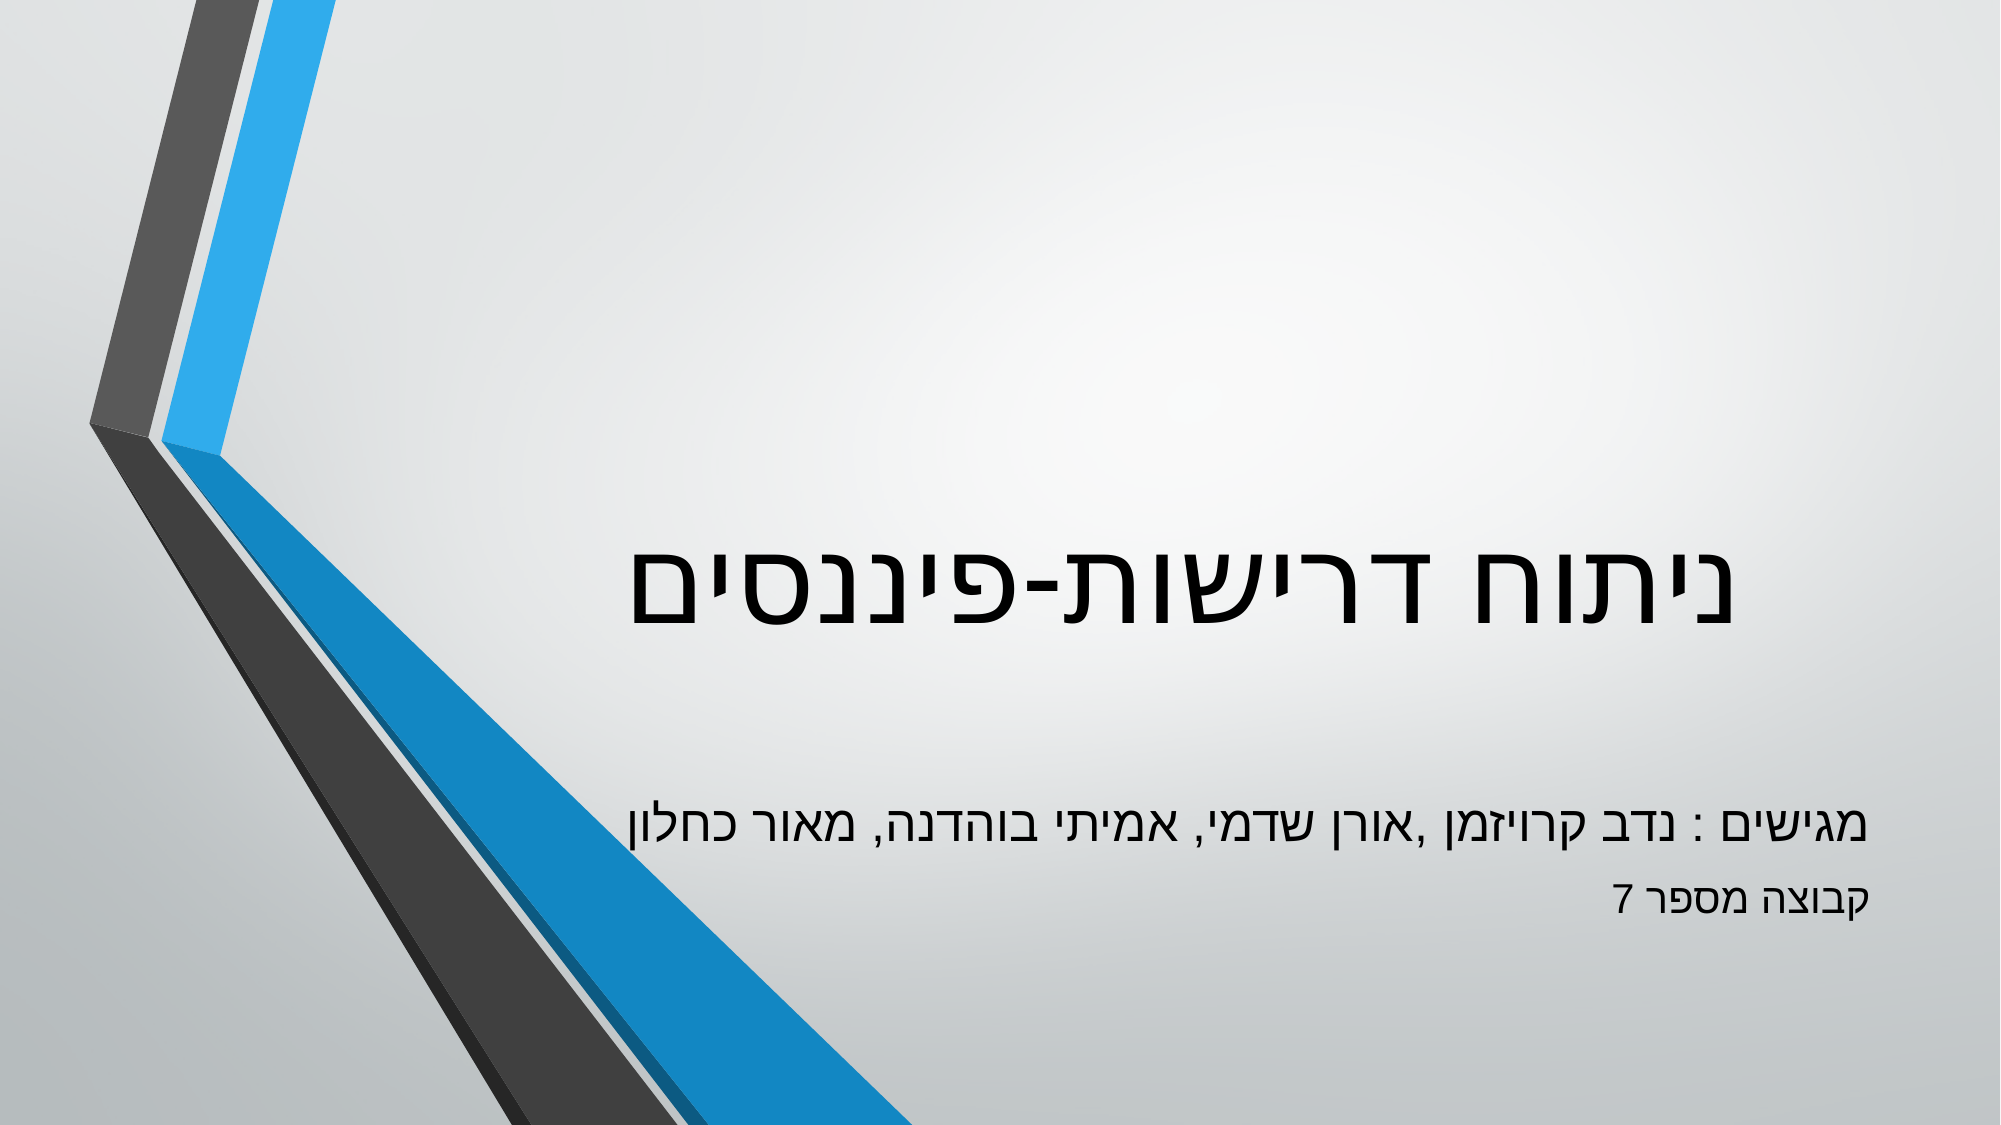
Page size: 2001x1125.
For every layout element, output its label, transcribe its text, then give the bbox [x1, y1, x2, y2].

subtitle מגישים : נדב קרויזמן ,אורן שדמי, אמיתי בוהדנה, מאור כחלון קבוצה מספר 7 [423, 783, 1886, 1034]
title ניתוח דרישות-פיננסים [480, 226, 1887, 656]
